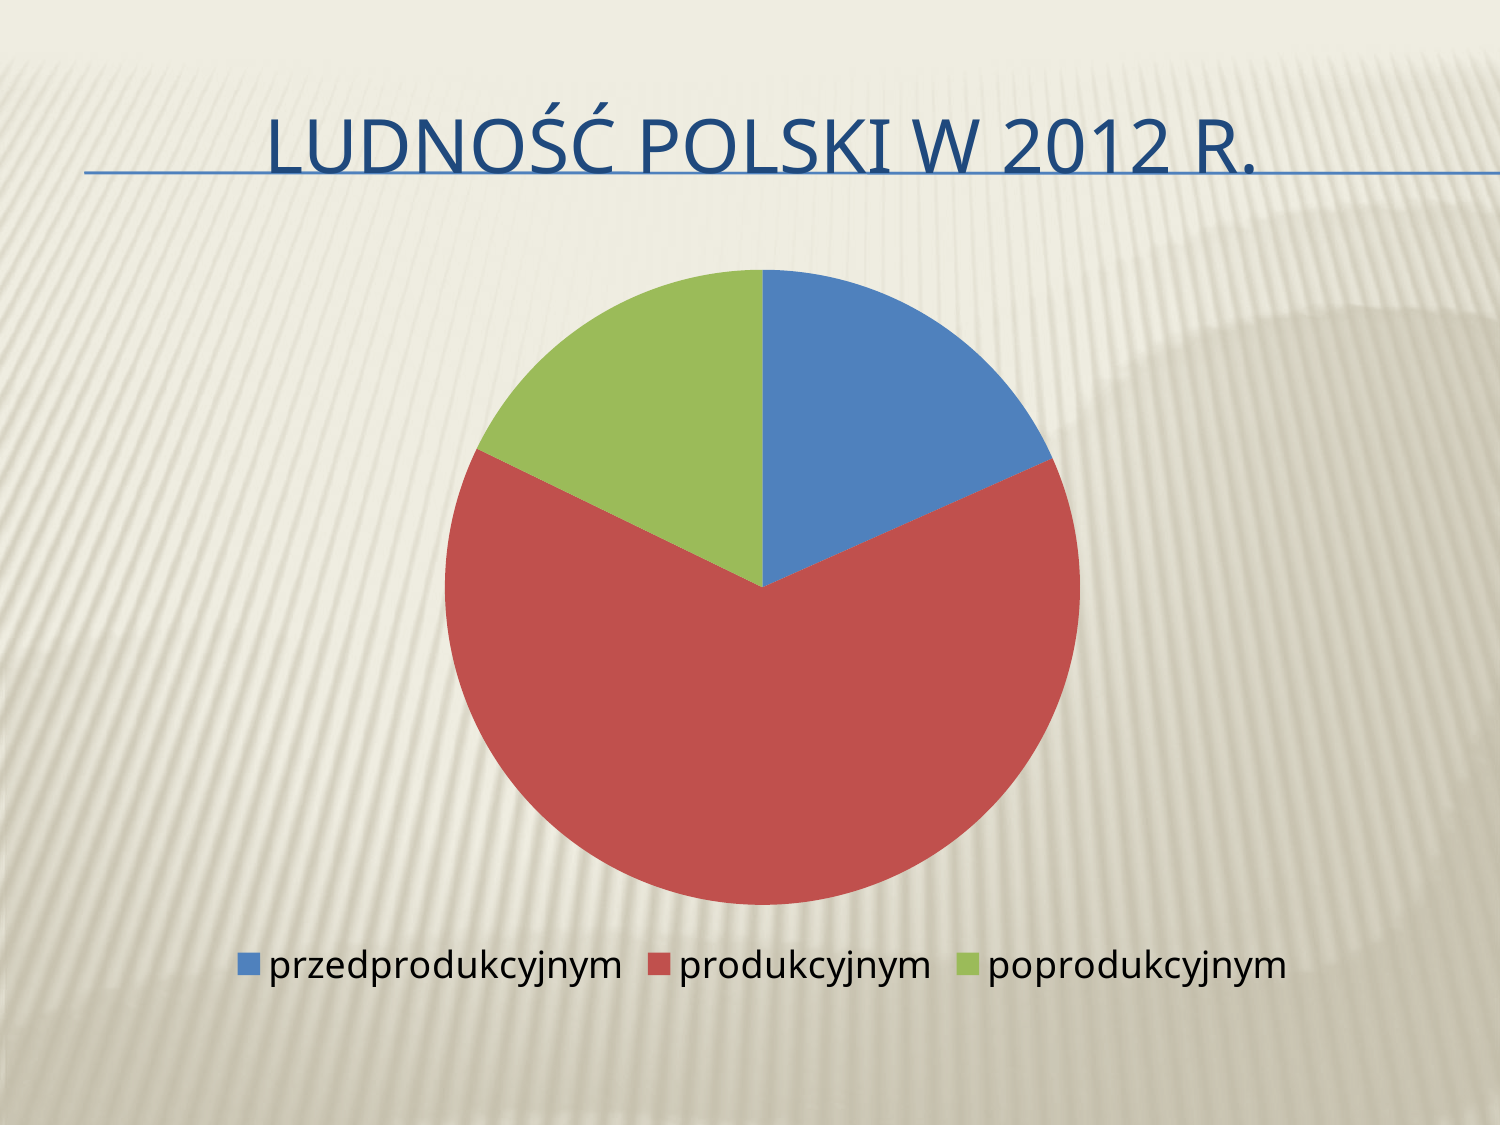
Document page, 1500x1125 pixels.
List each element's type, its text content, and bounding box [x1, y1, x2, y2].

chart [49, 254, 1476, 998]
title Ludność polski w 2012 r. [50, 75, 1475, 213]
